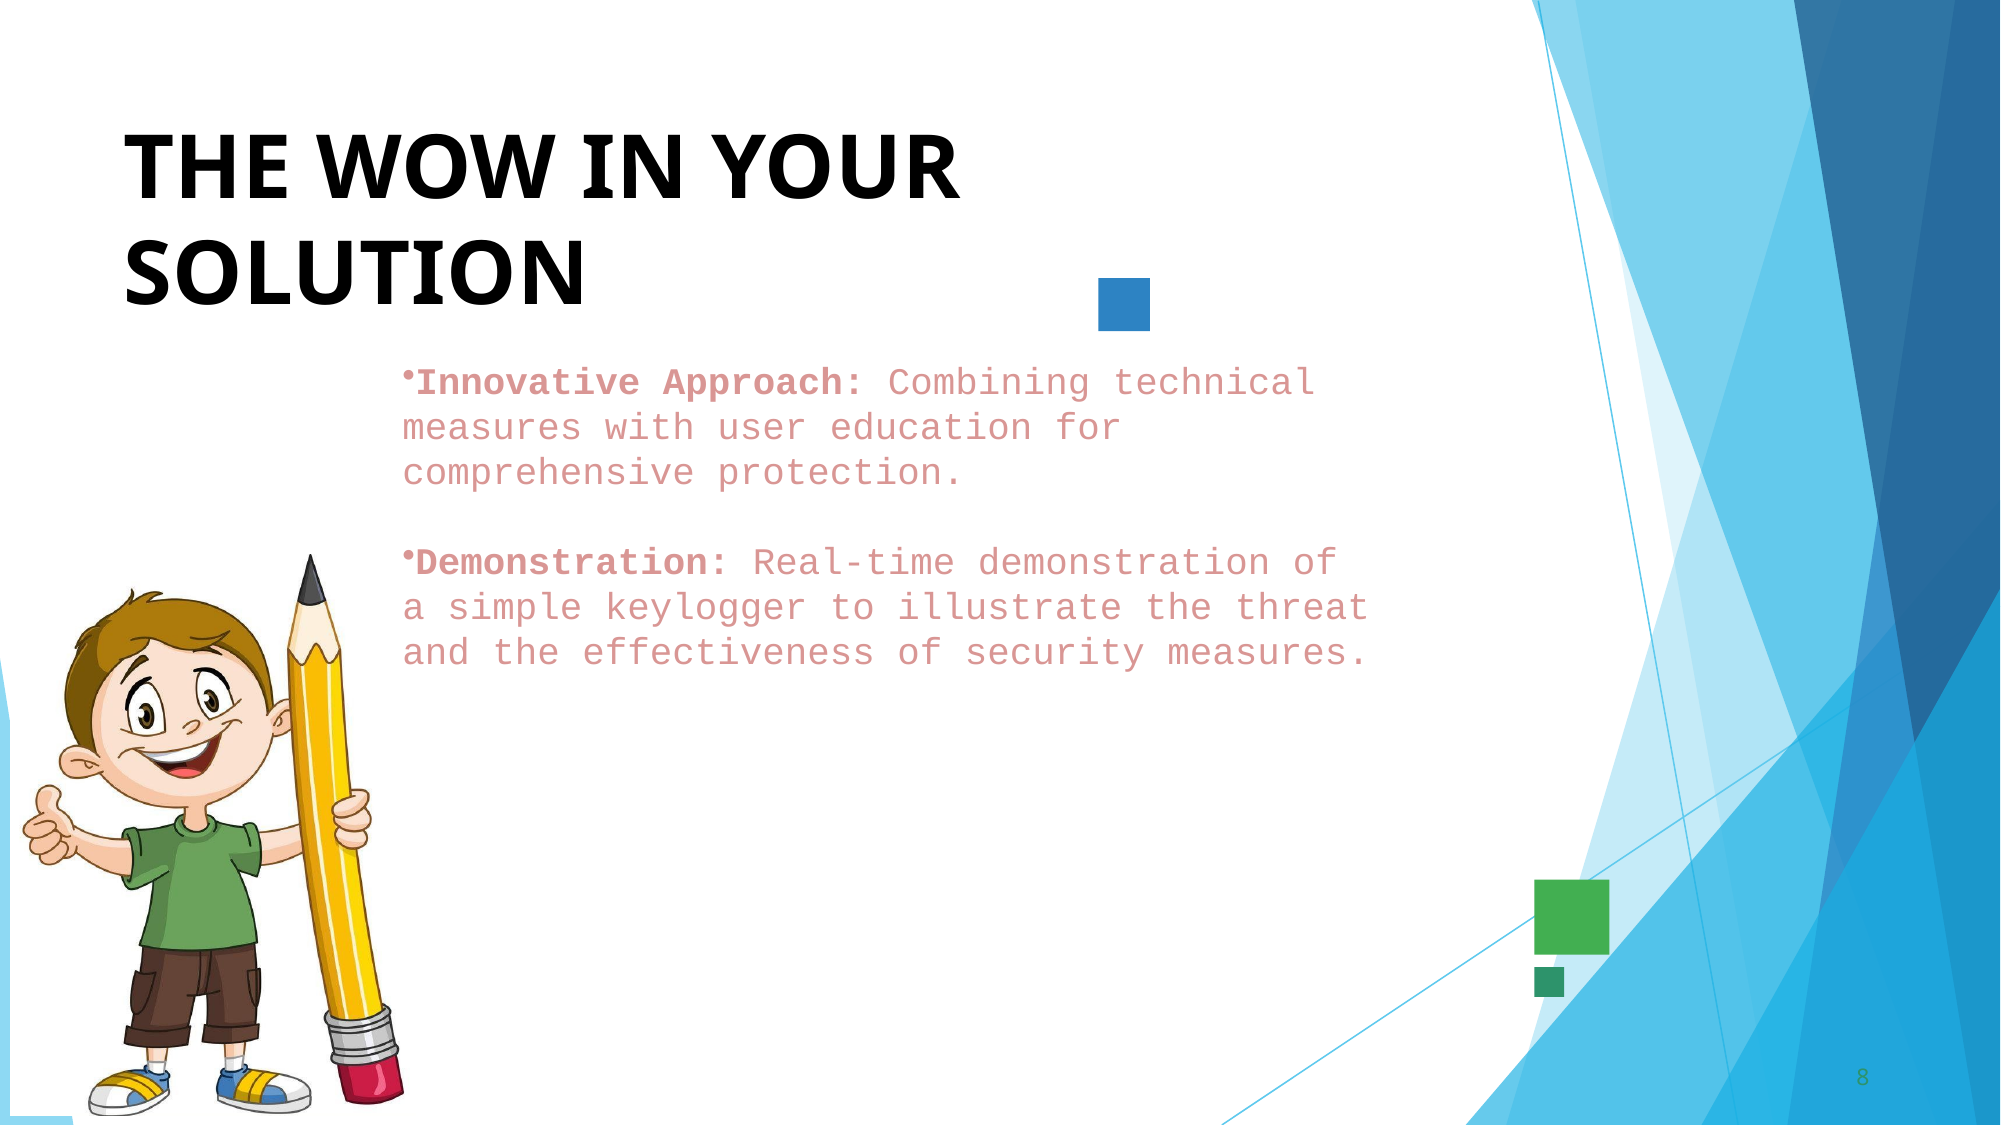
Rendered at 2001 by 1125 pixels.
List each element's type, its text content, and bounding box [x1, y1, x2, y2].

text_box [1534, 967, 1565, 997]
text_box [1534, 879, 1610, 955]
text_box 8 [1849, 1061, 1888, 1095]
picture [10, 554, 416, 1116]
text_box [1098, 323, 1150, 332]
text_box Innovative Approach: Combining technical measures with user education for comprehensive protection. Demonstration: Real-time demonstration of a simple keylogger to illustrate the threat and the effectiveness of security measures. [387, 349, 1388, 680]
title THE WOW IN YOUR SOLUTION [121, 107, 1359, 323]
